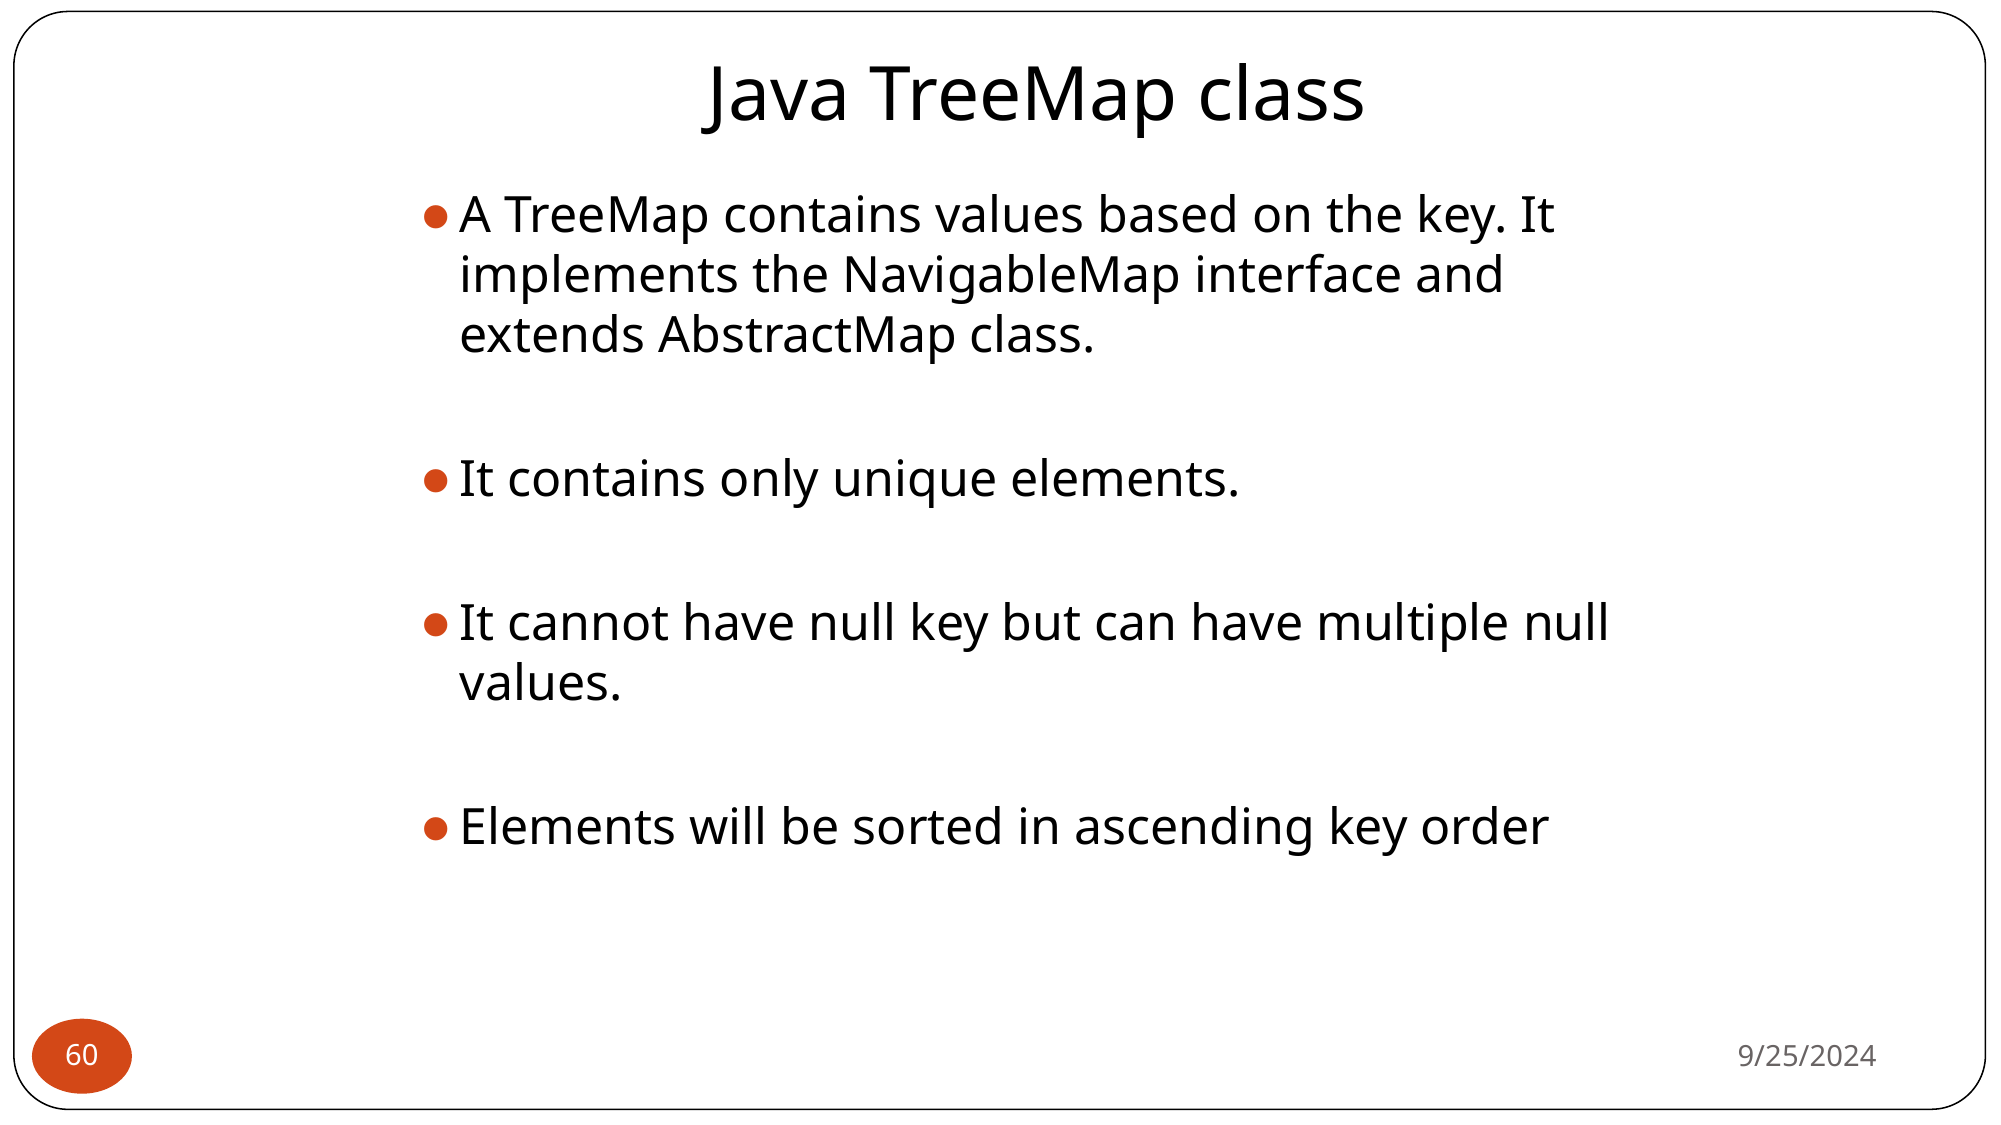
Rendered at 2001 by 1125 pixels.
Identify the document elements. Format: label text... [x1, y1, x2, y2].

title Java TreeMap class [399, 45, 1675, 150]
list A TreeMap contains values based on the key. It implements the NavigableMap interface and extends AbstractMap class. It contains only unique elements. It cannot have null key but can have multiple null values. Elements will be sorted in ascending key order [399, 174, 1675, 988]
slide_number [1350, 1015, 1892, 1094]
slide_number ‹#› [31, 1018, 132, 1094]
